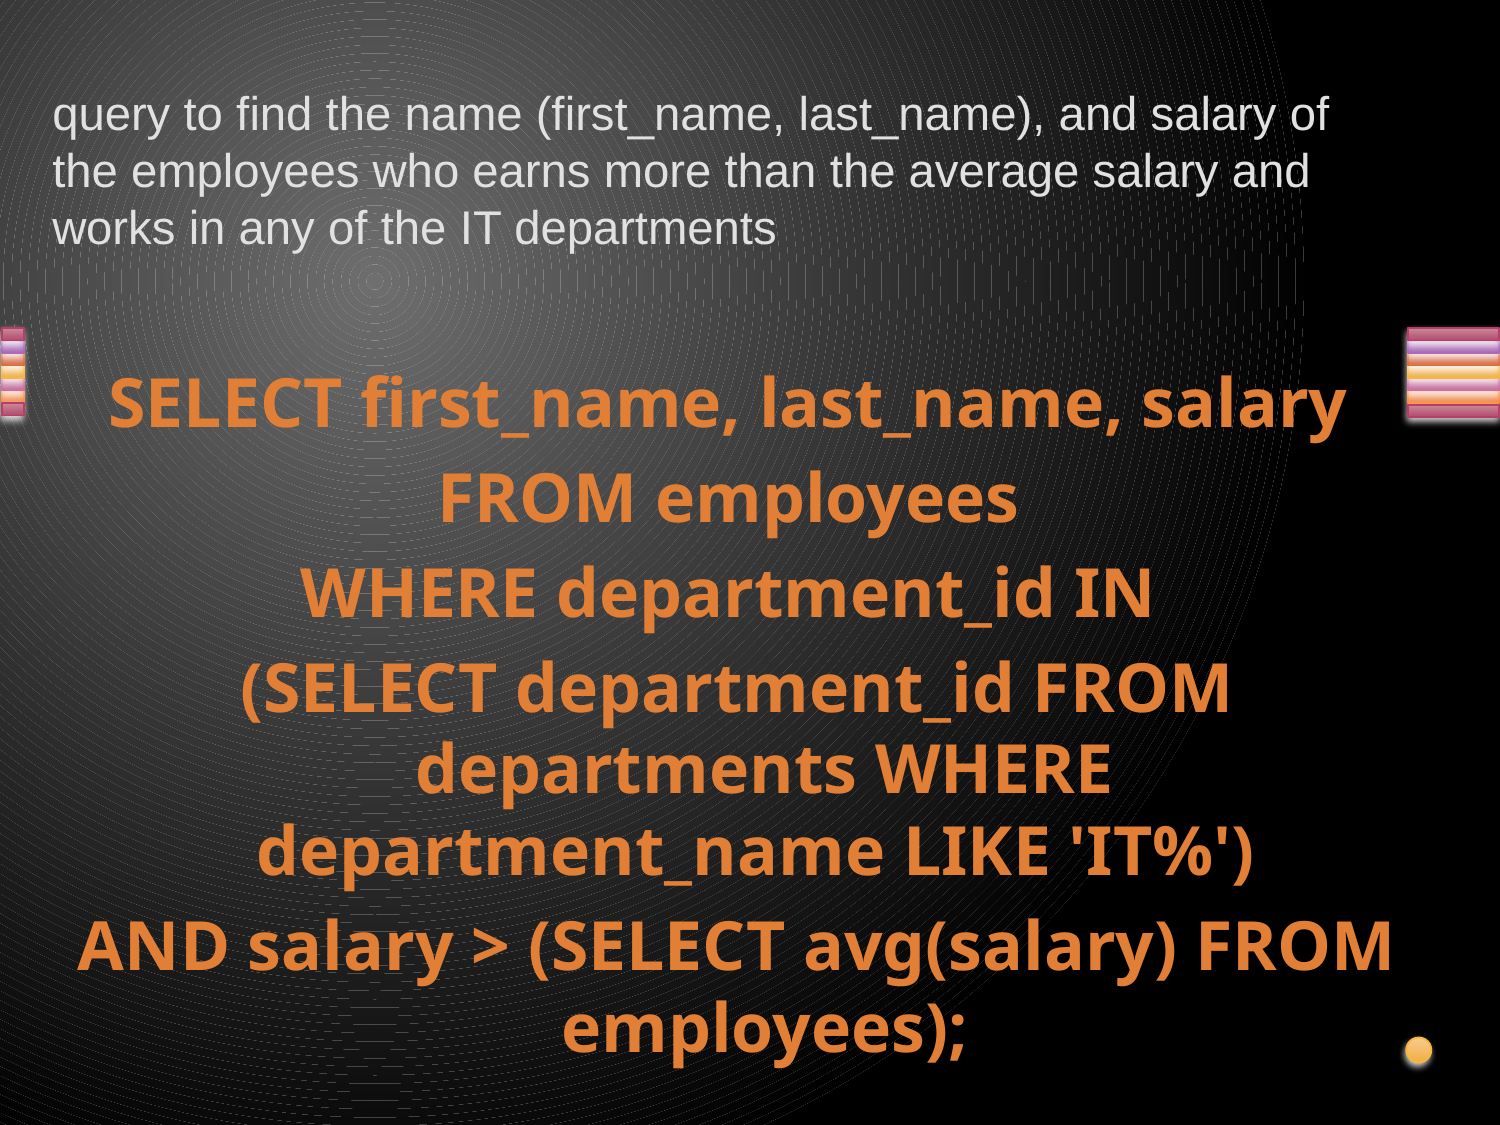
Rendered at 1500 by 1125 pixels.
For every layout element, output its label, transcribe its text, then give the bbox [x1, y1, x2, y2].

title query to find the name (first_name, last_name), and salary of the employees who earns more than the average salary and works in any of the IT departments [37, 75, 1388, 263]
list SELECT first_name, last_name, salary FROM employees WHERE department_id IN (SELECT department_id FROM departments WHERE department_name LIKE 'IT%') AND salary > (SELECT avg(salary) FROM employees); [62, 350, 1413, 1075]
